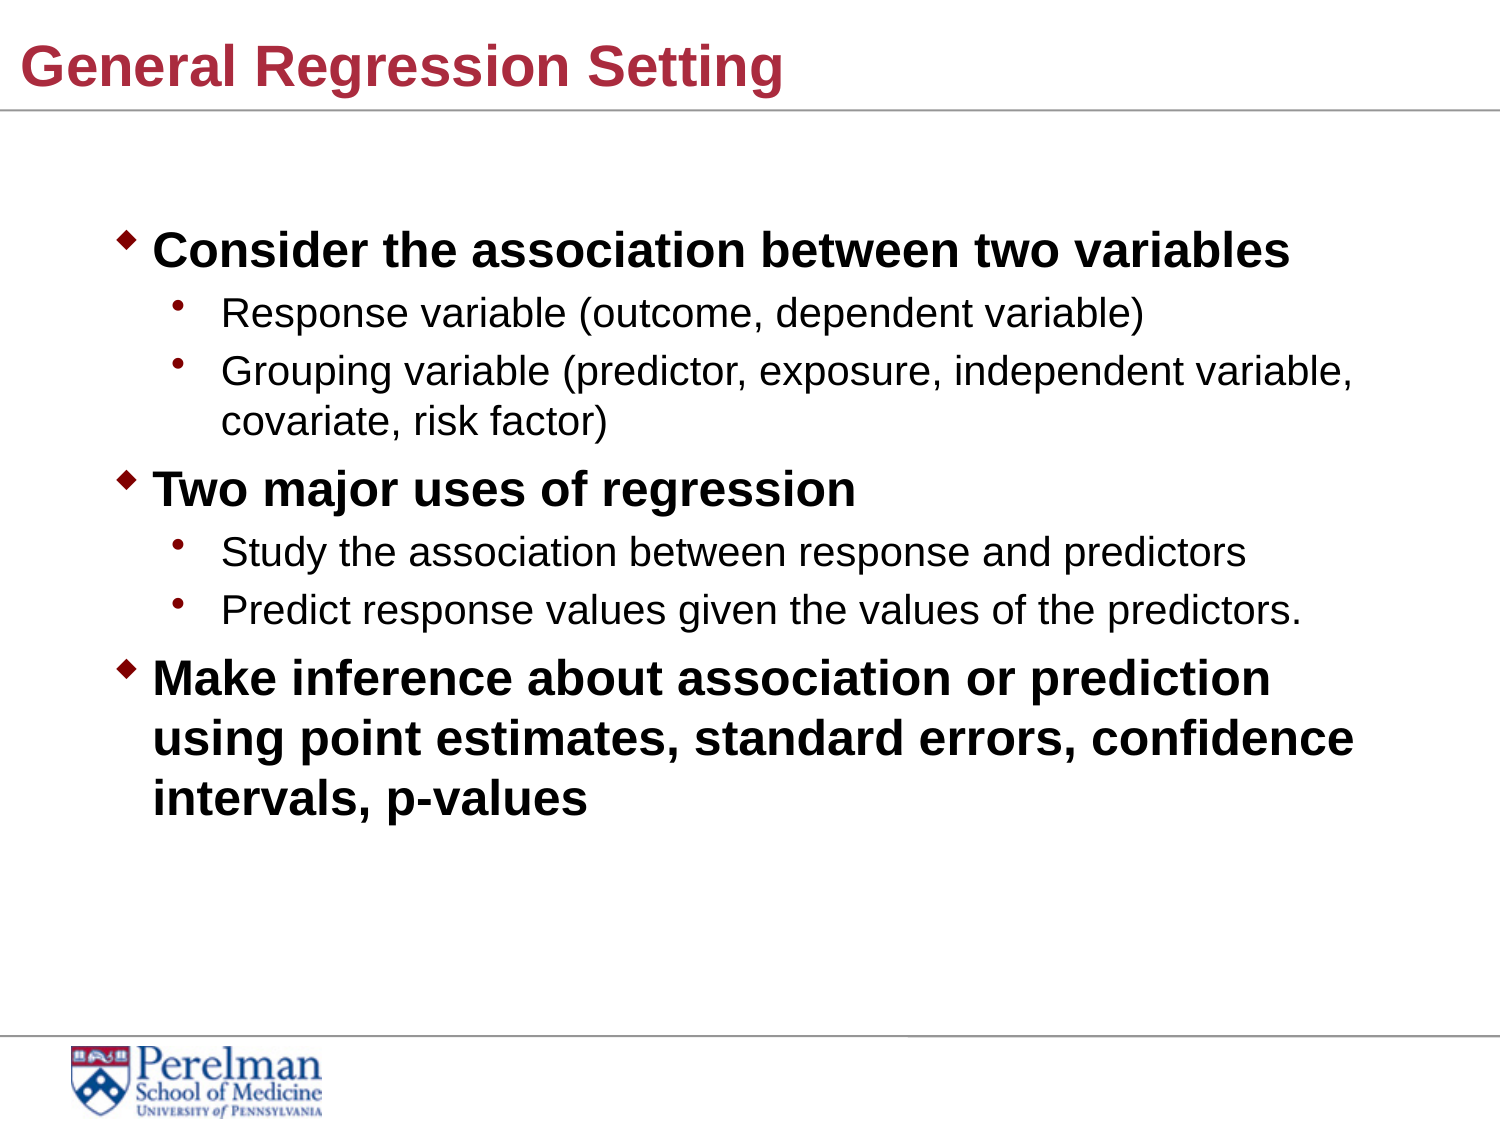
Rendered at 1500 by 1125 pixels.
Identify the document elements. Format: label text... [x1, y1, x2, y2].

title General Regression Setting [20, 22, 1296, 98]
picture [71, 1046, 322, 1119]
list Consider the association between two variables Response variable (outcome, dependent variable) Grouping variable (predictor, exposure, independent variable, covariate, risk factor) Two major uses of regression Study the association between response and predictors Predict response values given the values of the predictors. Make inference about association or prediction using point estimates, standard errors, confidence intervals, p-values [112, 201, 1388, 848]
